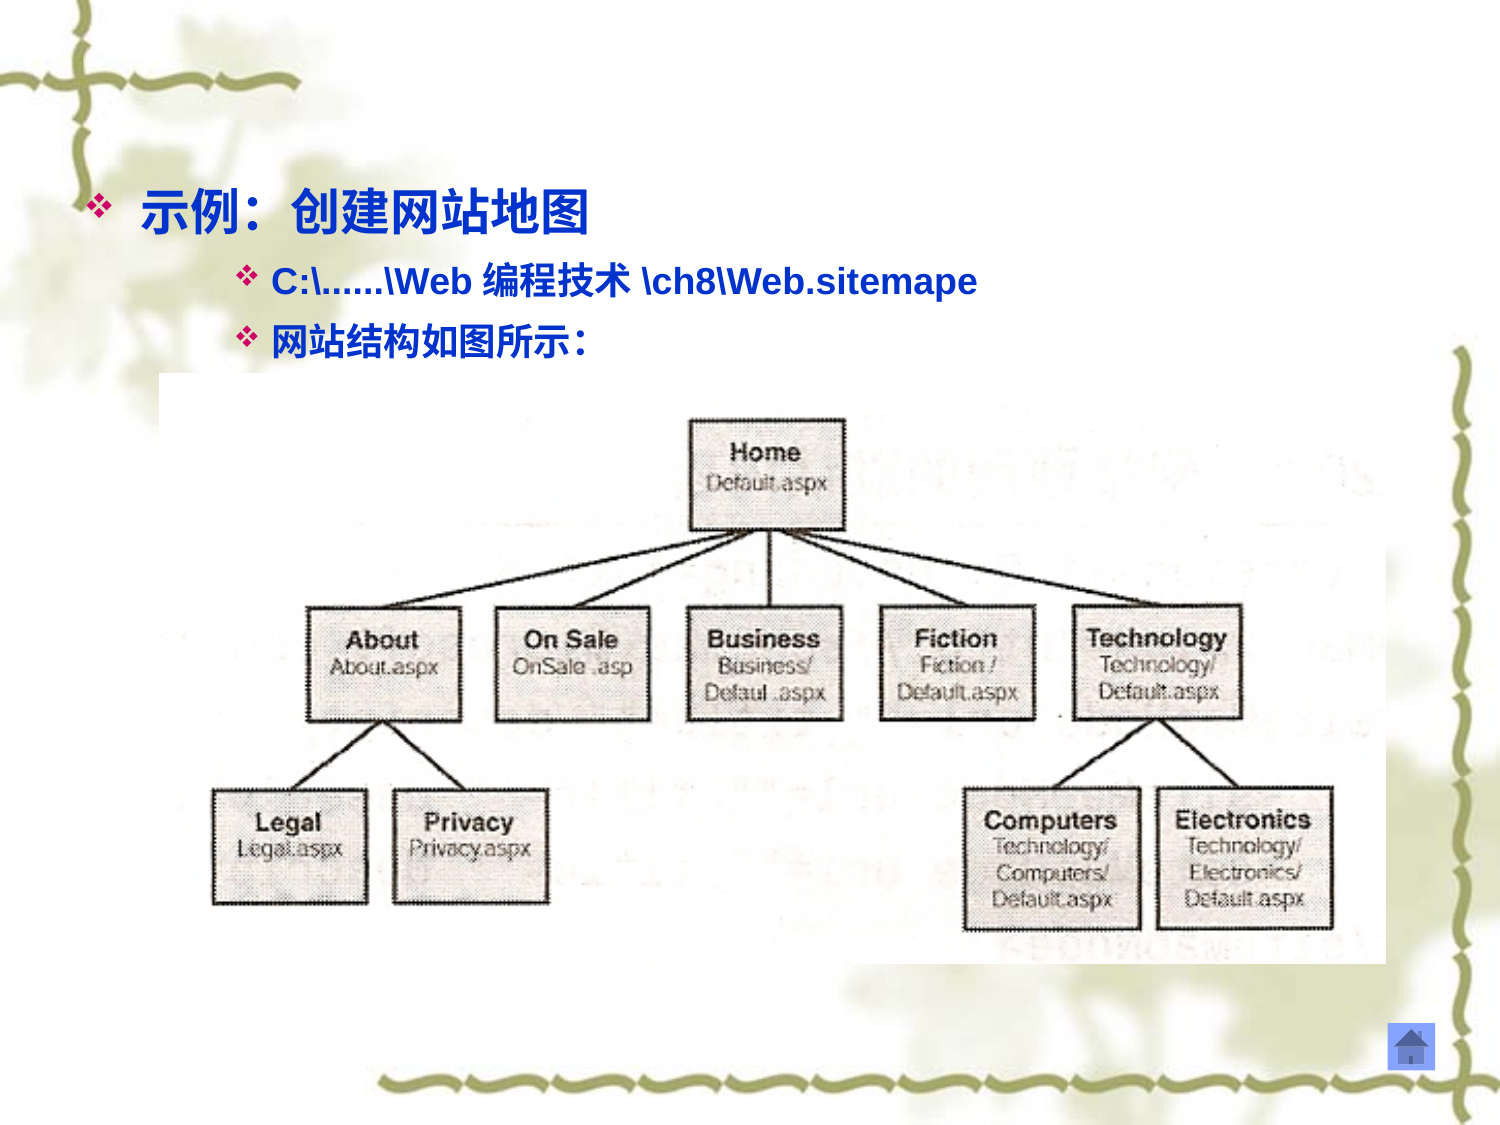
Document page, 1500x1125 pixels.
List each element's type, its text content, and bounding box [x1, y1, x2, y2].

list 示例：创建网站地图 C:\......\Web编程技术\ch8\Web.sitemape 网站结构如图所示： [49, 160, 1452, 422]
text_box [1386, 1021, 1437, 1072]
picture [0, 0, 1500, 1125]
